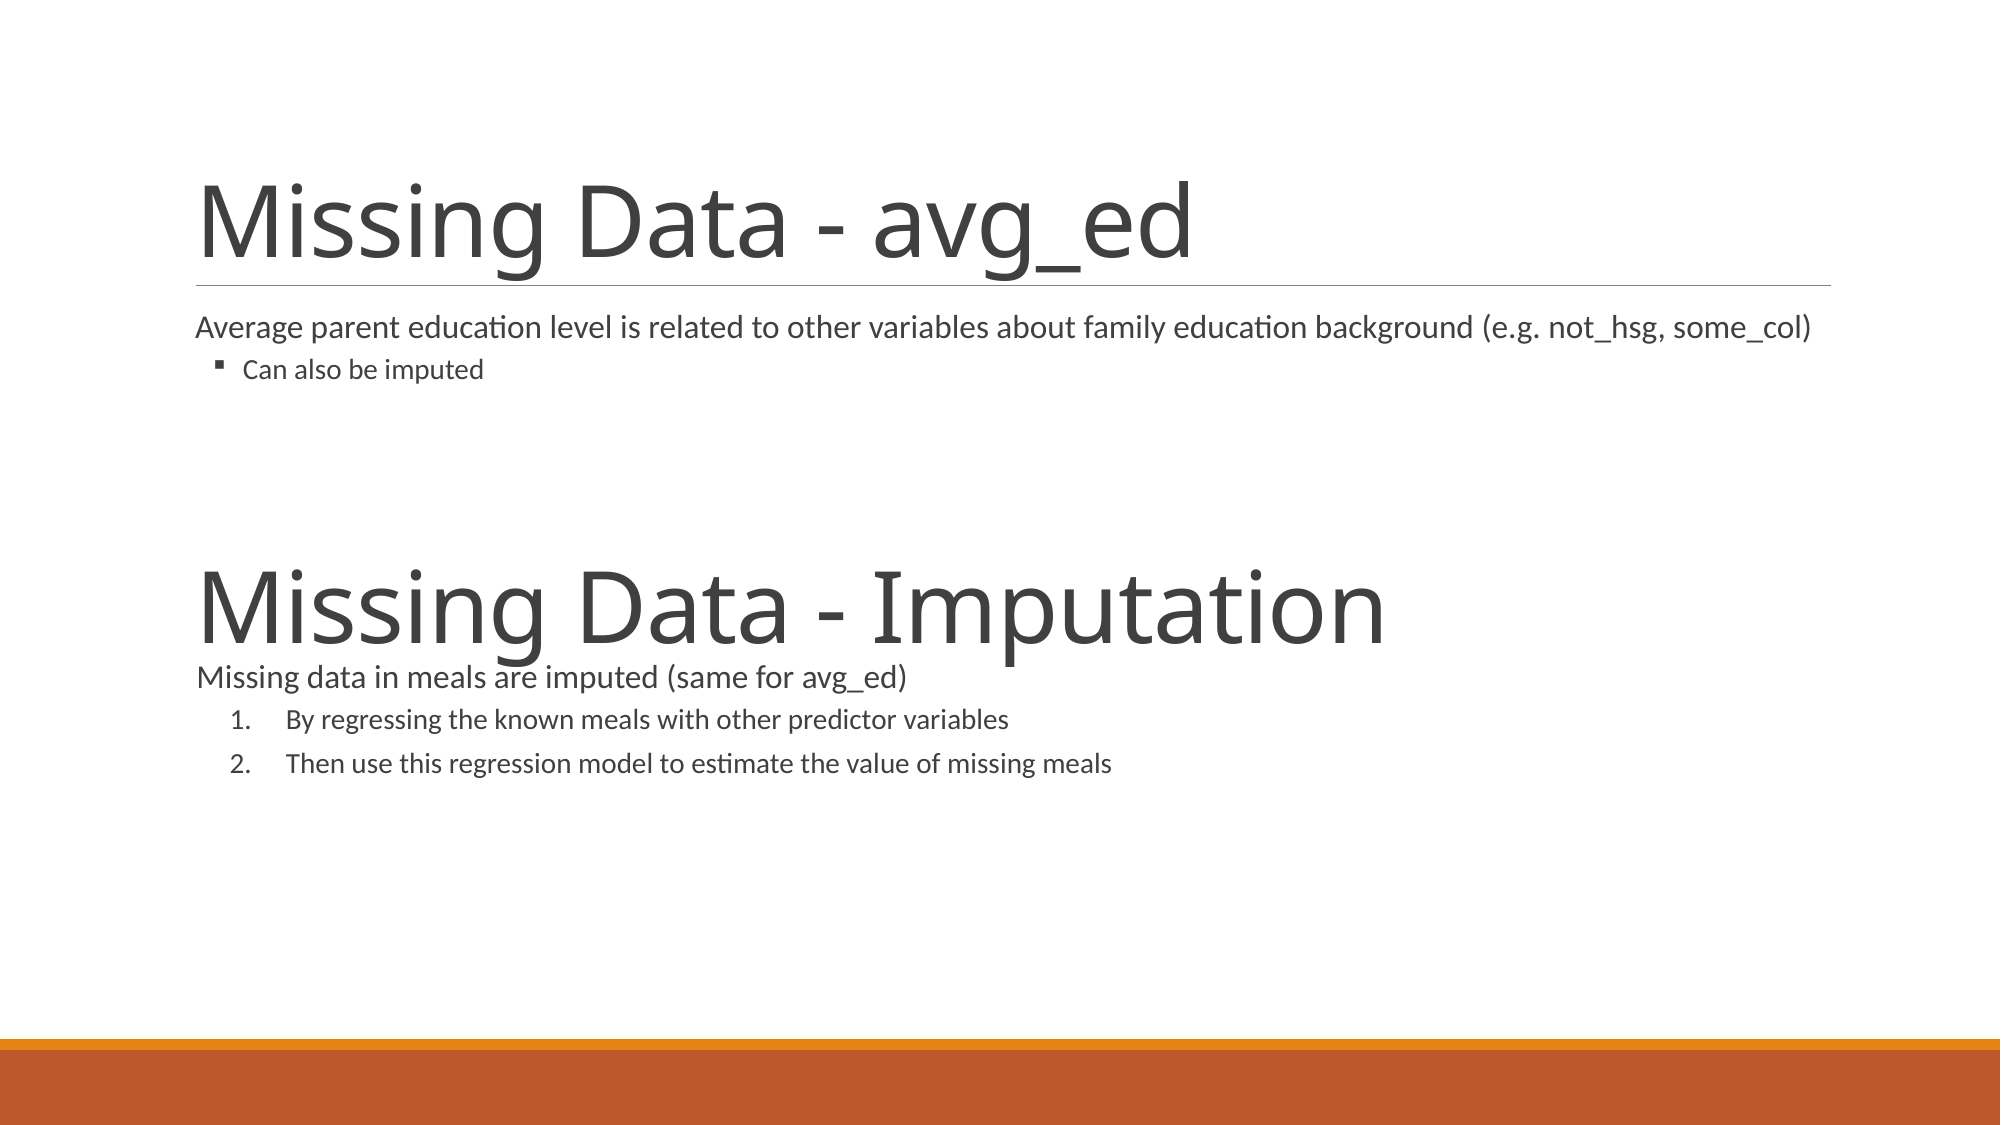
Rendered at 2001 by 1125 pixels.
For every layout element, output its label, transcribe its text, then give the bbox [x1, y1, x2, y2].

text_box Missing data in meals are imputed (same for avg_ed) By regressing the known meals with other predictor variables Then use this regression model to estimate the value of missing meals [181, 652, 1832, 840]
list Average parent education level is related to other variables about family education background (e.g. not_hsg, some_col) Can also be imputed [180, 302, 1830, 424]
title Missing Data - avg_ed [180, 47, 1830, 285]
text_box Missing Data - Imputation [180, 433, 1831, 672]
